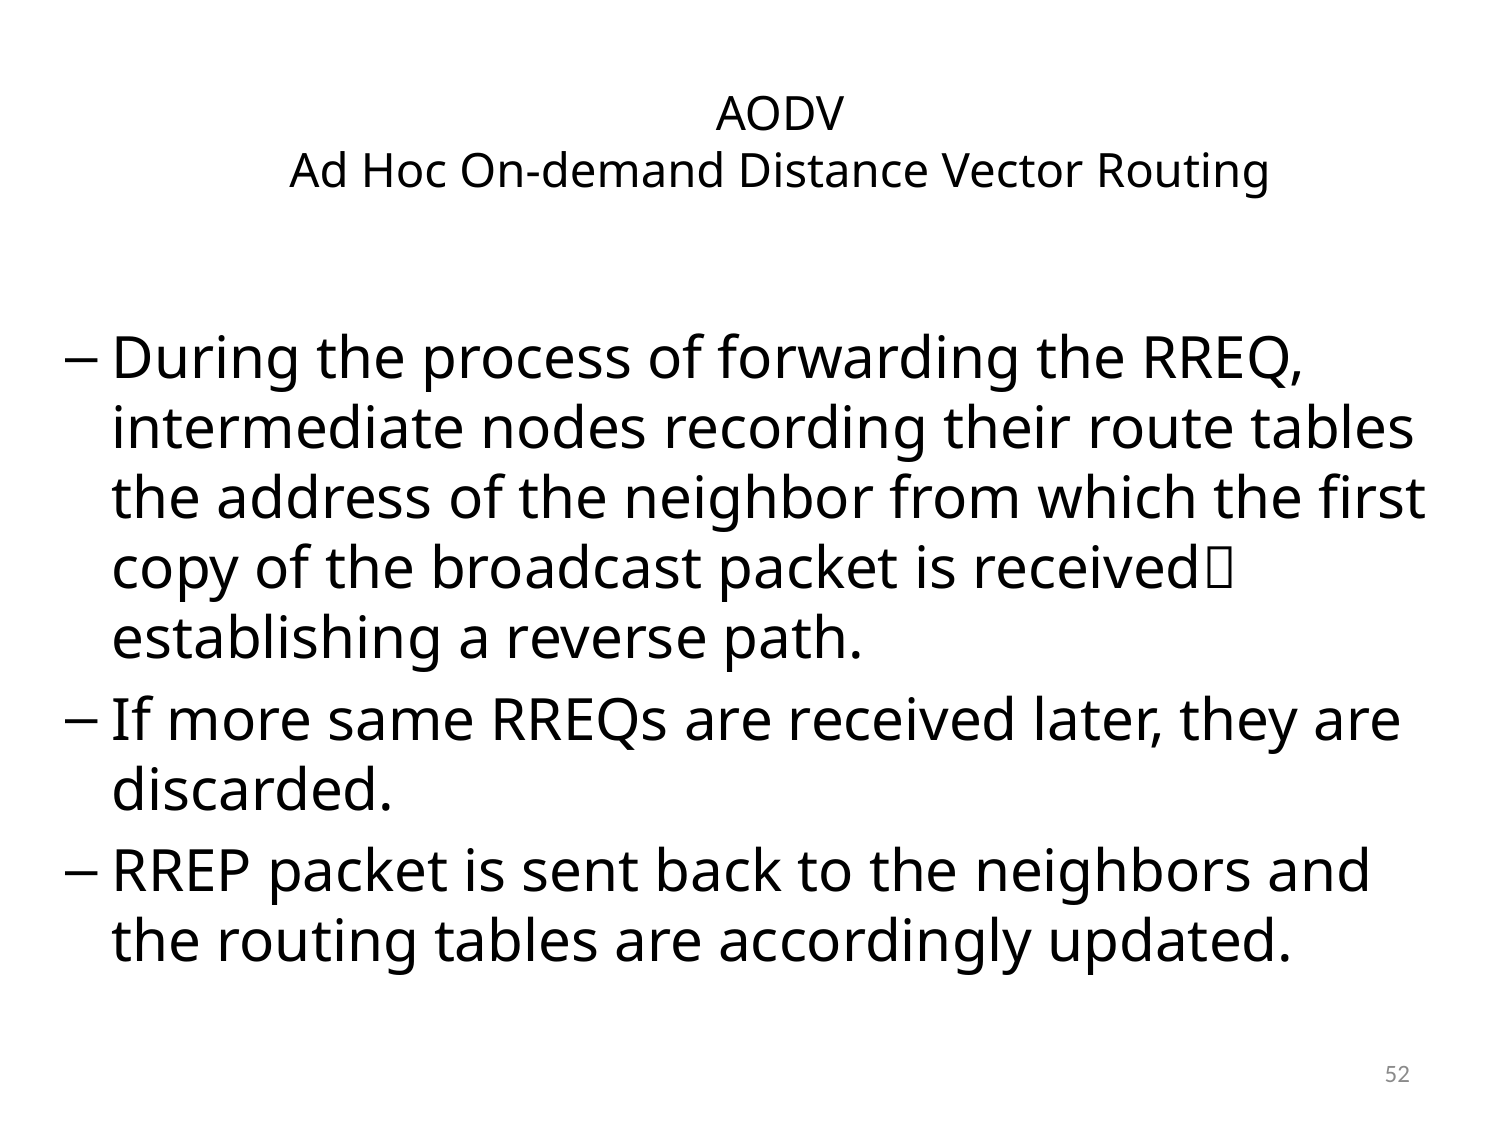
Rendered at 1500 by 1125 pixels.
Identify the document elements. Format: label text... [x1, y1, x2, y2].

list During the process of forwarding the RREQ, intermediate nodes recording their route tables the address of the neighbor from which the first copy of the broadcast packet is received establishing a reverse path. If more same RREQs are received later, they are discarded. RREP packet is sent back to the neighbors and the routing tables are accordingly updated. [0, 312, 1475, 988]
slide_number 52 [1074, 1042, 1425, 1103]
title AODV Ad Hoc On-demand Distance Vector Routing [62, 75, 1498, 263]
